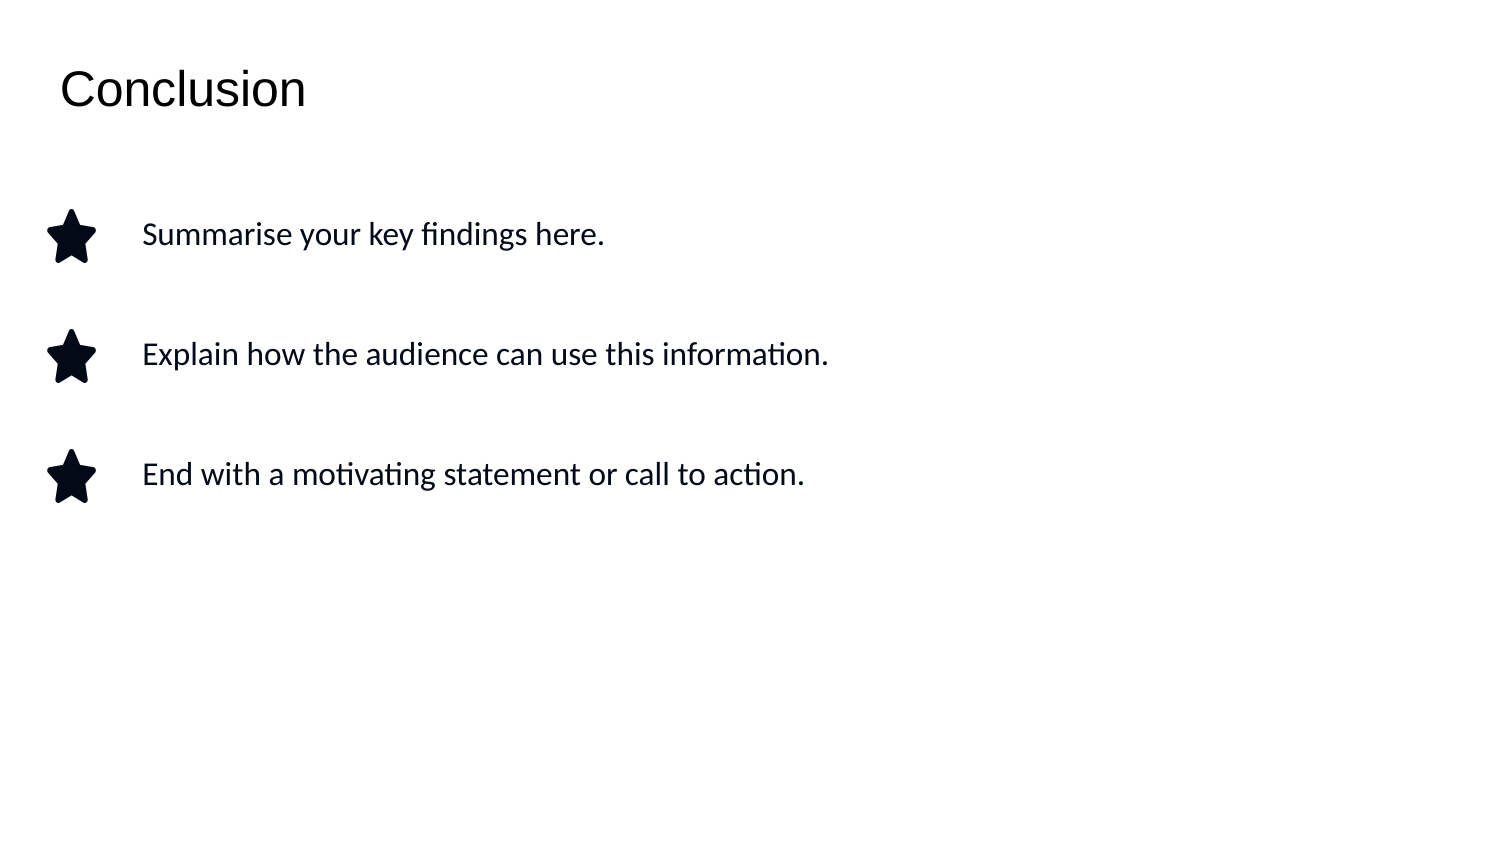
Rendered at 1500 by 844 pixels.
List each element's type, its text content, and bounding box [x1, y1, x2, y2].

picture [44, 449, 98, 503]
text_box End with a motivating statement or call to action. [127, 442, 1455, 503]
text_box Summarise your key findings here. [127, 202, 1455, 263]
picture [44, 209, 98, 263]
picture [44, 329, 98, 383]
text_box Explain how the audience can use this information. [127, 322, 1455, 383]
text_box Conclusion [44, 45, 1455, 128]
